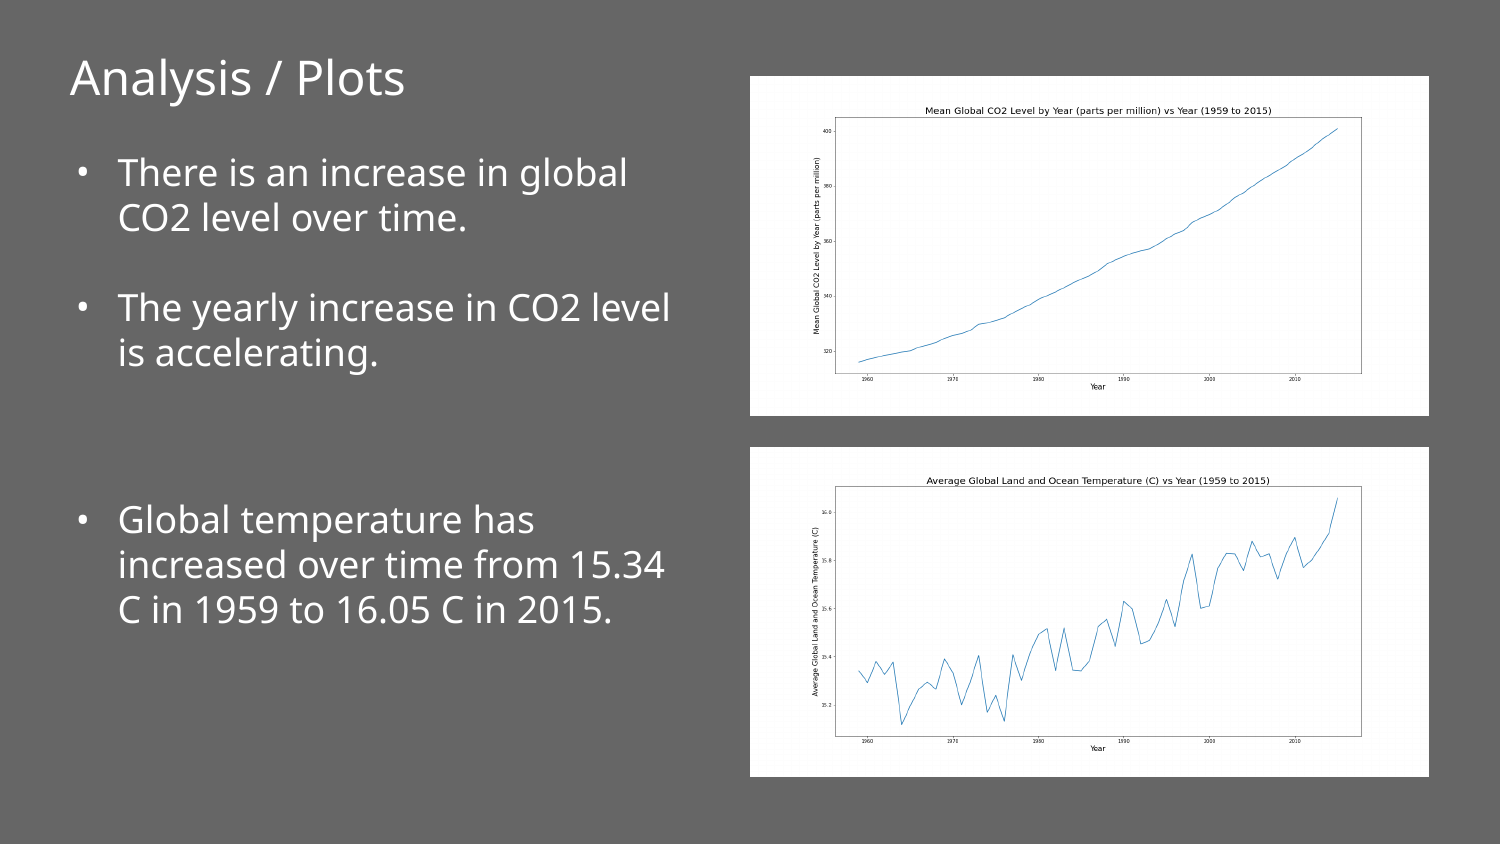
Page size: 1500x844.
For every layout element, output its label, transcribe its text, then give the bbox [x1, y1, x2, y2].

picture [749, 76, 1429, 416]
text_box There is an increase in global CO2 level over time. The yearly increase in CO2 level is accelerating. [64, 143, 692, 413]
text_box Global temperature has increased over time from 15.34 C in 1959 to 16.05 C in 2015. [64, 490, 692, 760]
text_box Analysis / Plots [58, 42, 1287, 111]
picture [749, 446, 1429, 777]
